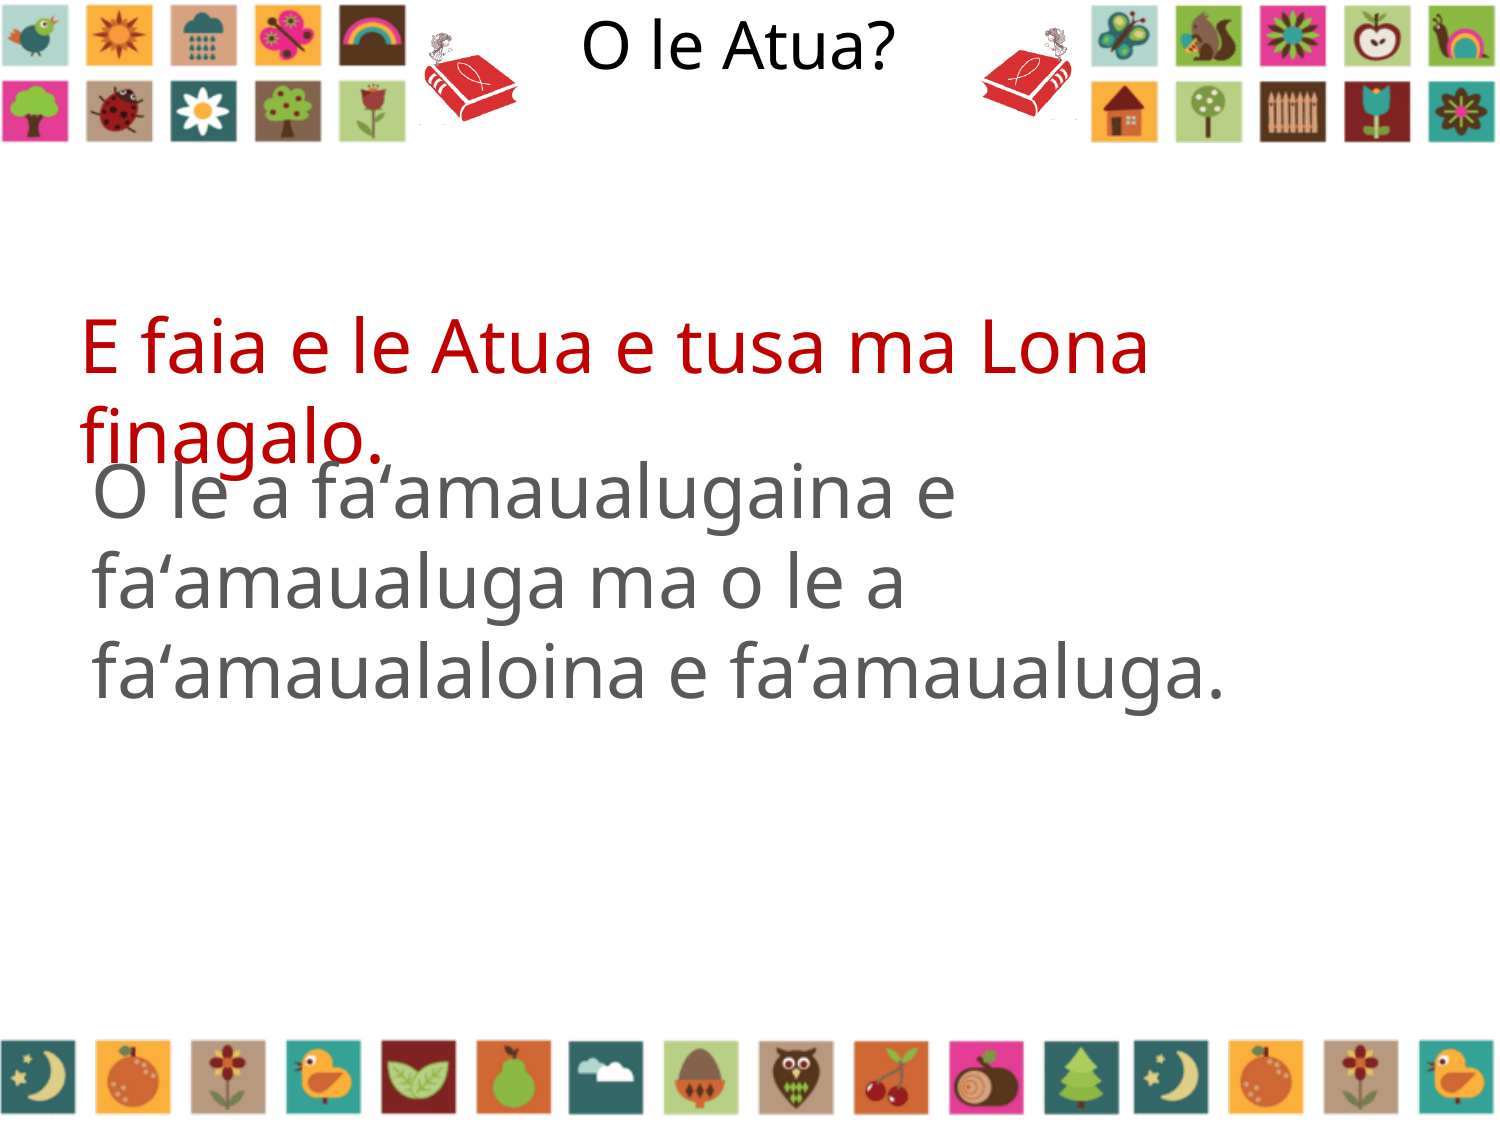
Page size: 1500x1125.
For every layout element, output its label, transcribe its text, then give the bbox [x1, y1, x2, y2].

text_box E faia e le Atua e tusa ma Lona finagalo. [64, 290, 1412, 486]
text_box O le a faʻamaualugaina e faʻamaualuga ma o le a faʻamaualaloina e faʻamaualuga. [76, 436, 1424, 722]
picture [950, 3, 1500, 150]
picture [0, 3, 550, 150]
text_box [0, 1028, 1500, 1118]
text_box O le Atua? [414, 0, 1080, 91]
